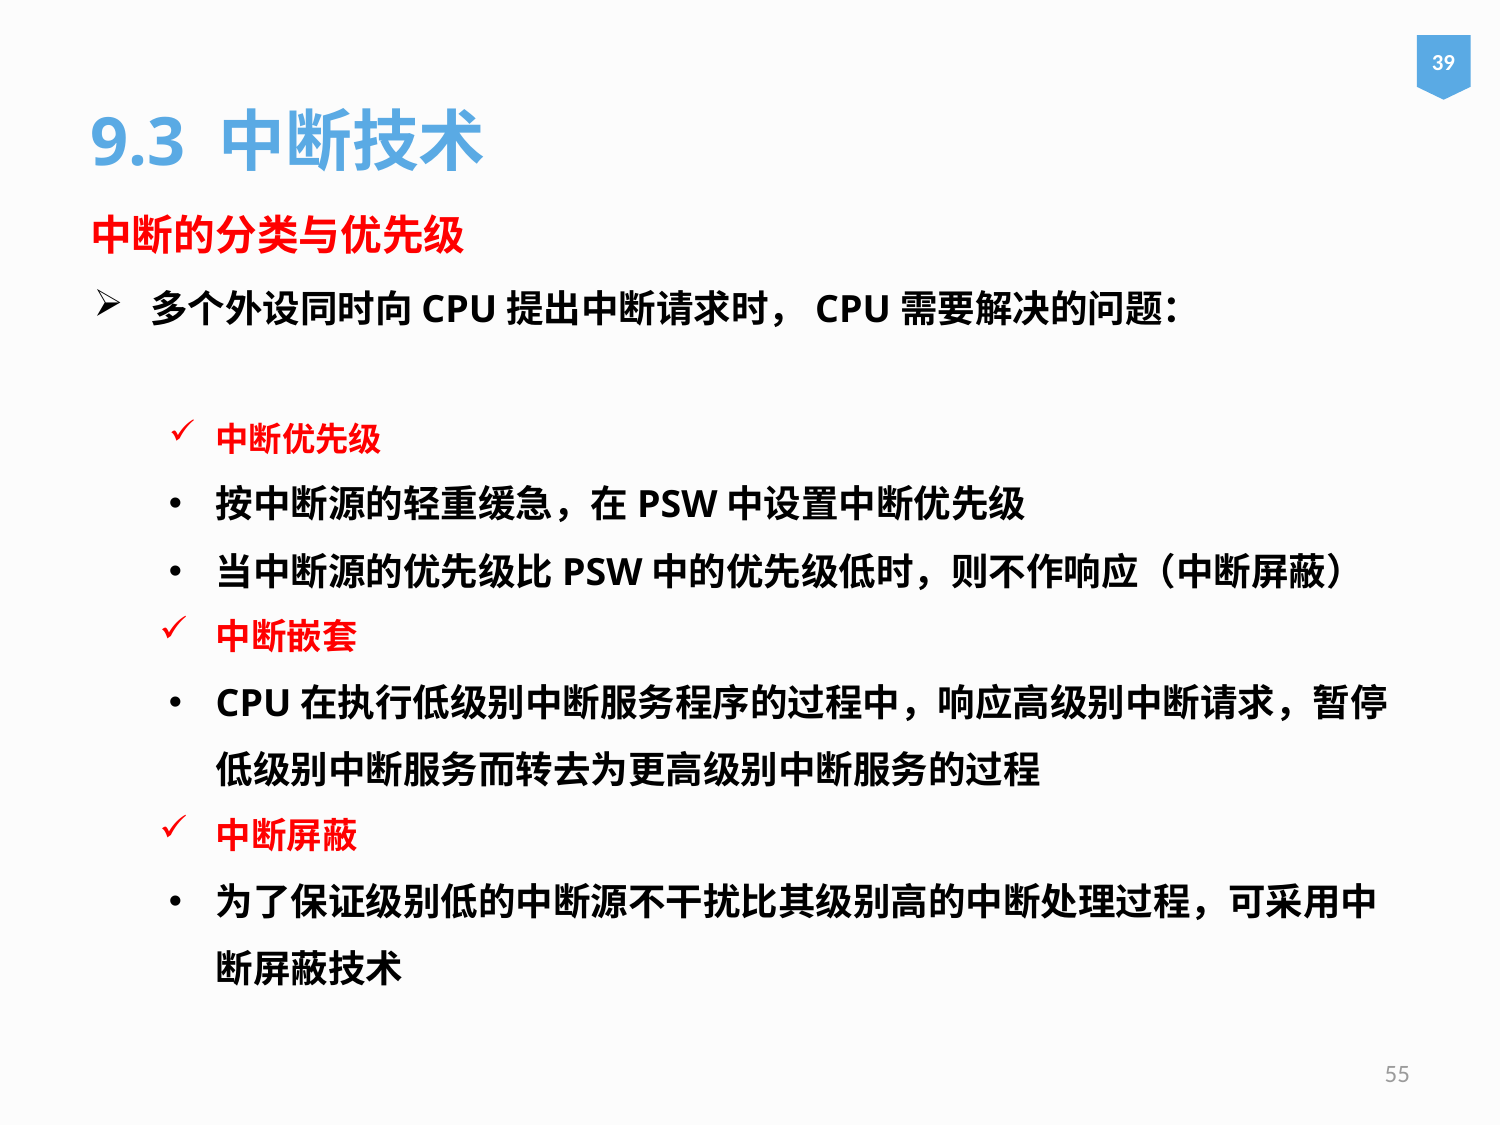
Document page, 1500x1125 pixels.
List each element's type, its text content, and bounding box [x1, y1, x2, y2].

text_box 中断的分类与优先级 [74, 176, 1387, 289]
slide_number 55 [1074, 1042, 1425, 1103]
text_box 多个外设同时向CPU提出中断请求时，CPU需要解决的问题： 中断优先级 按中断源的轻重缓急，在PSW中设置中断优先级 当中断源的优先级比PSW中的优先级低时，则不作响应（中断屏蔽） 中断嵌套 CPU在执行低级别中断服务程序的过程中，响应高级别中断请求，暂停低级别中断服务而转去为更高级别中断服务的过程 中断屏蔽 为了保证级别低的中断源不干扰比其级别高的中断处理过程，可采用中断屏蔽技术 [78, 255, 1417, 1083]
text_box 9.3 中断技术 [74, 45, 1425, 233]
text_box 39 [1414, 33, 1473, 102]
